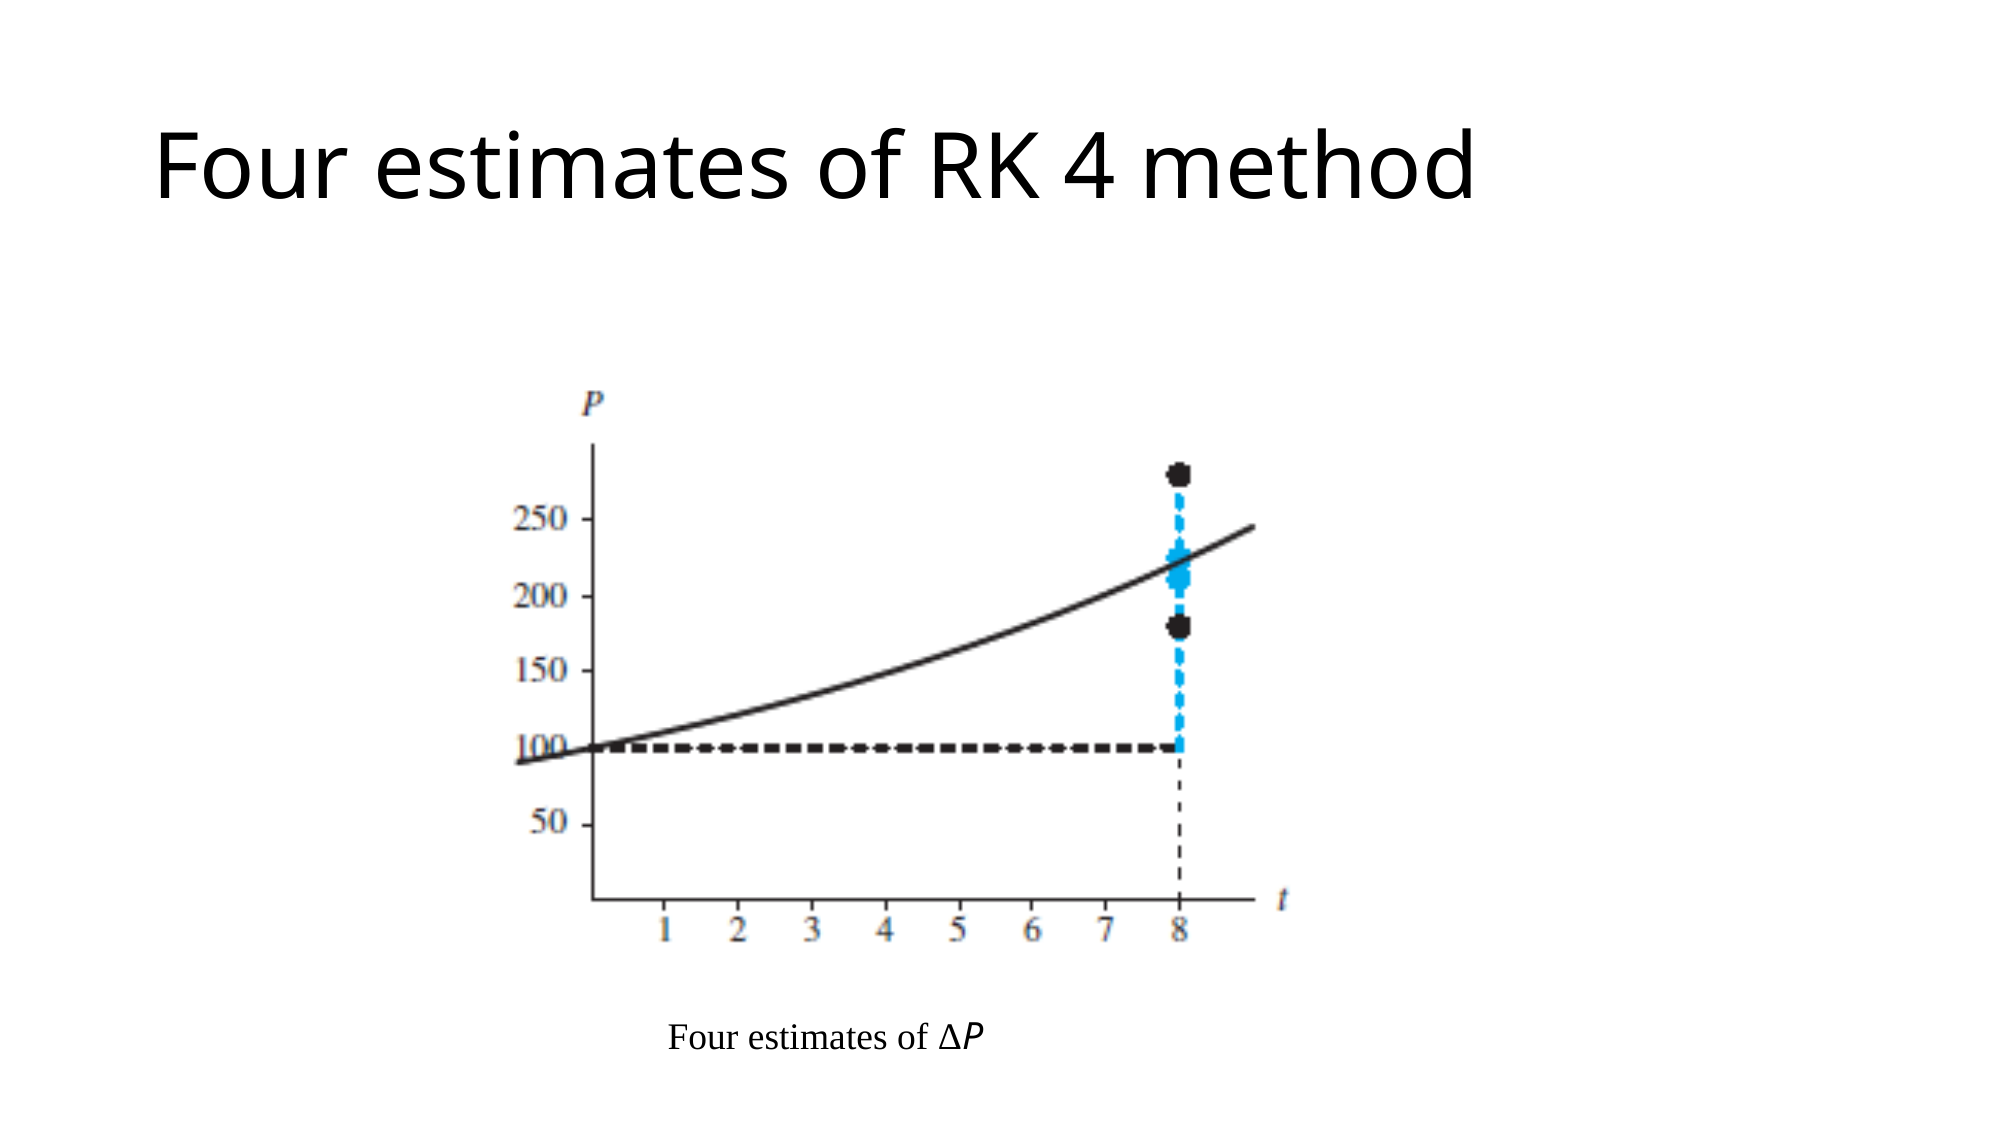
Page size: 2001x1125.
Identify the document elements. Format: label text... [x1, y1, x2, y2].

text_box Four estimates of ΔP [652, 1004, 1070, 1065]
picture [336, 321, 1387, 961]
text_box Four estimates of RK 4 method [137, 59, 1863, 278]
